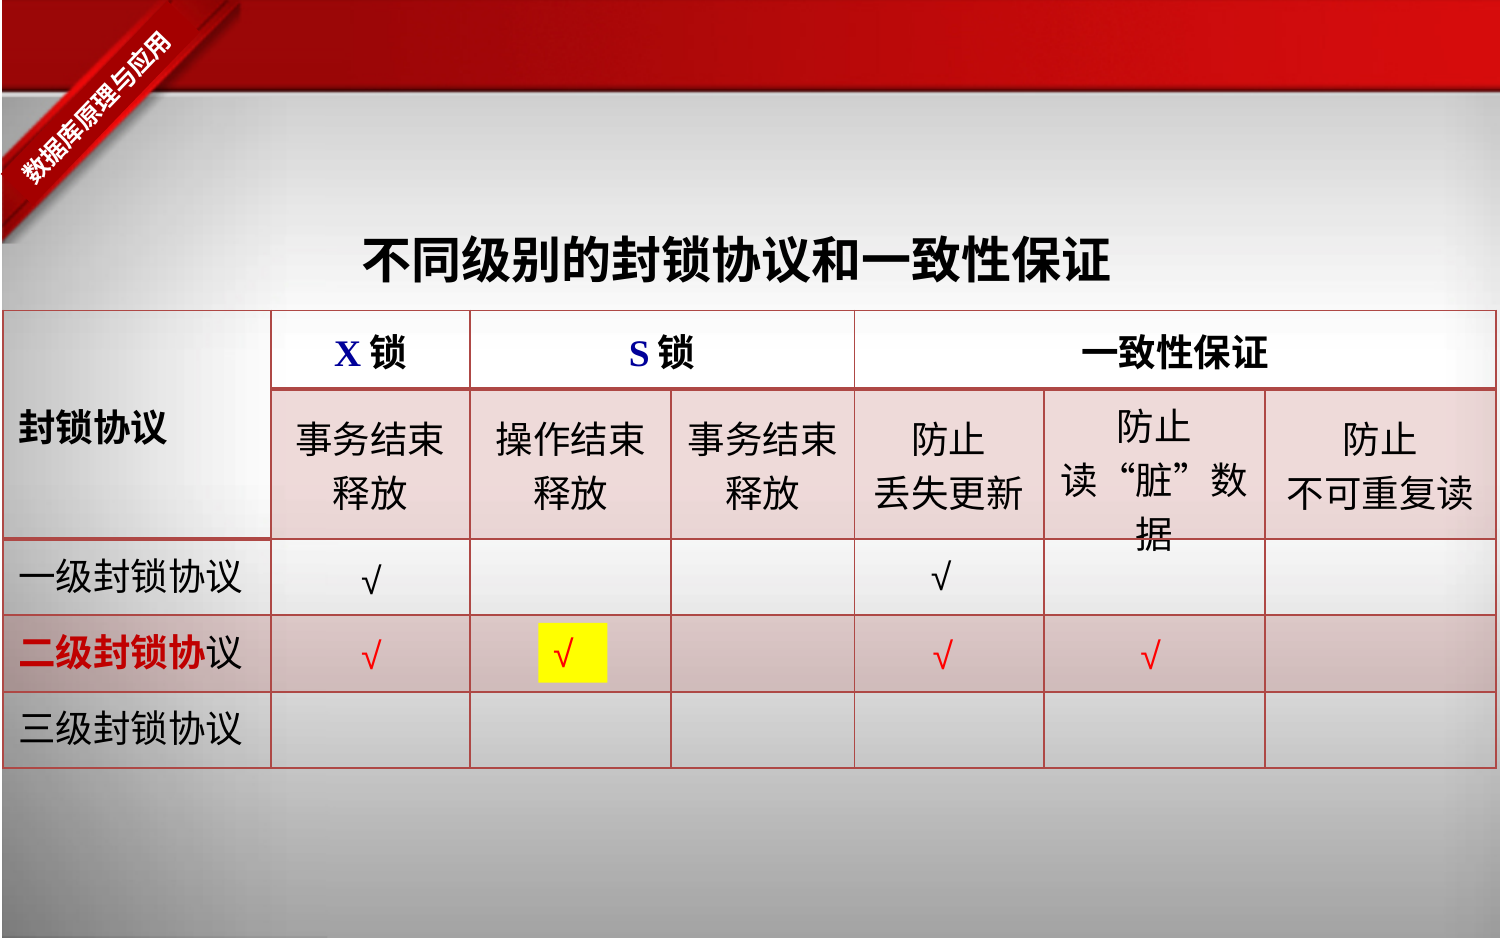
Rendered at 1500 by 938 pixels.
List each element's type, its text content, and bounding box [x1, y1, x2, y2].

table_cell 事务结束释放 [672, 391, 854, 538]
text_box √ [918, 624, 988, 685]
table_cell [1266, 540, 1495, 614]
table_header 封锁协议 [4, 311, 270, 537]
table_cell 防止 丢失更新 [855, 391, 1043, 538]
table_cell [855, 693, 1043, 767]
table_cell 一级封锁协议 [4, 541, 270, 614]
table_cell [272, 540, 469, 614]
table_cell [1266, 693, 1495, 767]
table_cell [471, 693, 670, 767]
text_box √ [346, 624, 416, 685]
table_cell 事务结束释放 [272, 391, 469, 538]
table_cell [1045, 616, 1264, 691]
table_cell 二级封锁协议 [4, 616, 270, 691]
table_cell [1045, 693, 1264, 767]
table_cell [672, 693, 854, 767]
text_box 不同级别的封锁协议和一致性保证 [346, 221, 1154, 297]
table_header X锁 [272, 311, 469, 387]
table_cell [672, 540, 854, 614]
table_cell [1266, 616, 1495, 691]
table_cell [672, 616, 854, 691]
table_cell [272, 693, 469, 767]
picture [2, 0, 167, 171]
text_box √ [916, 545, 986, 606]
text_box √ [1125, 624, 1195, 685]
table_header 一致性保证 [855, 311, 1495, 387]
table_cell [1045, 540, 1264, 614]
text_box √ [346, 549, 416, 610]
table_cell 防止 不可重复读 [1266, 391, 1495, 538]
table_cell 防止 读“脏”数据 [1045, 391, 1264, 538]
picture [2, 0, 1500, 938]
text_box √ [538, 622, 608, 683]
table_cell [855, 616, 1043, 691]
table_cell 三级封锁协议 [4, 693, 270, 767]
table_cell [272, 616, 469, 691]
table_cell [855, 540, 1043, 614]
table_cell [471, 616, 670, 691]
table_header S锁 [471, 311, 854, 387]
table_cell 操作结束释放 [471, 391, 670, 538]
table_cell [471, 540, 670, 614]
